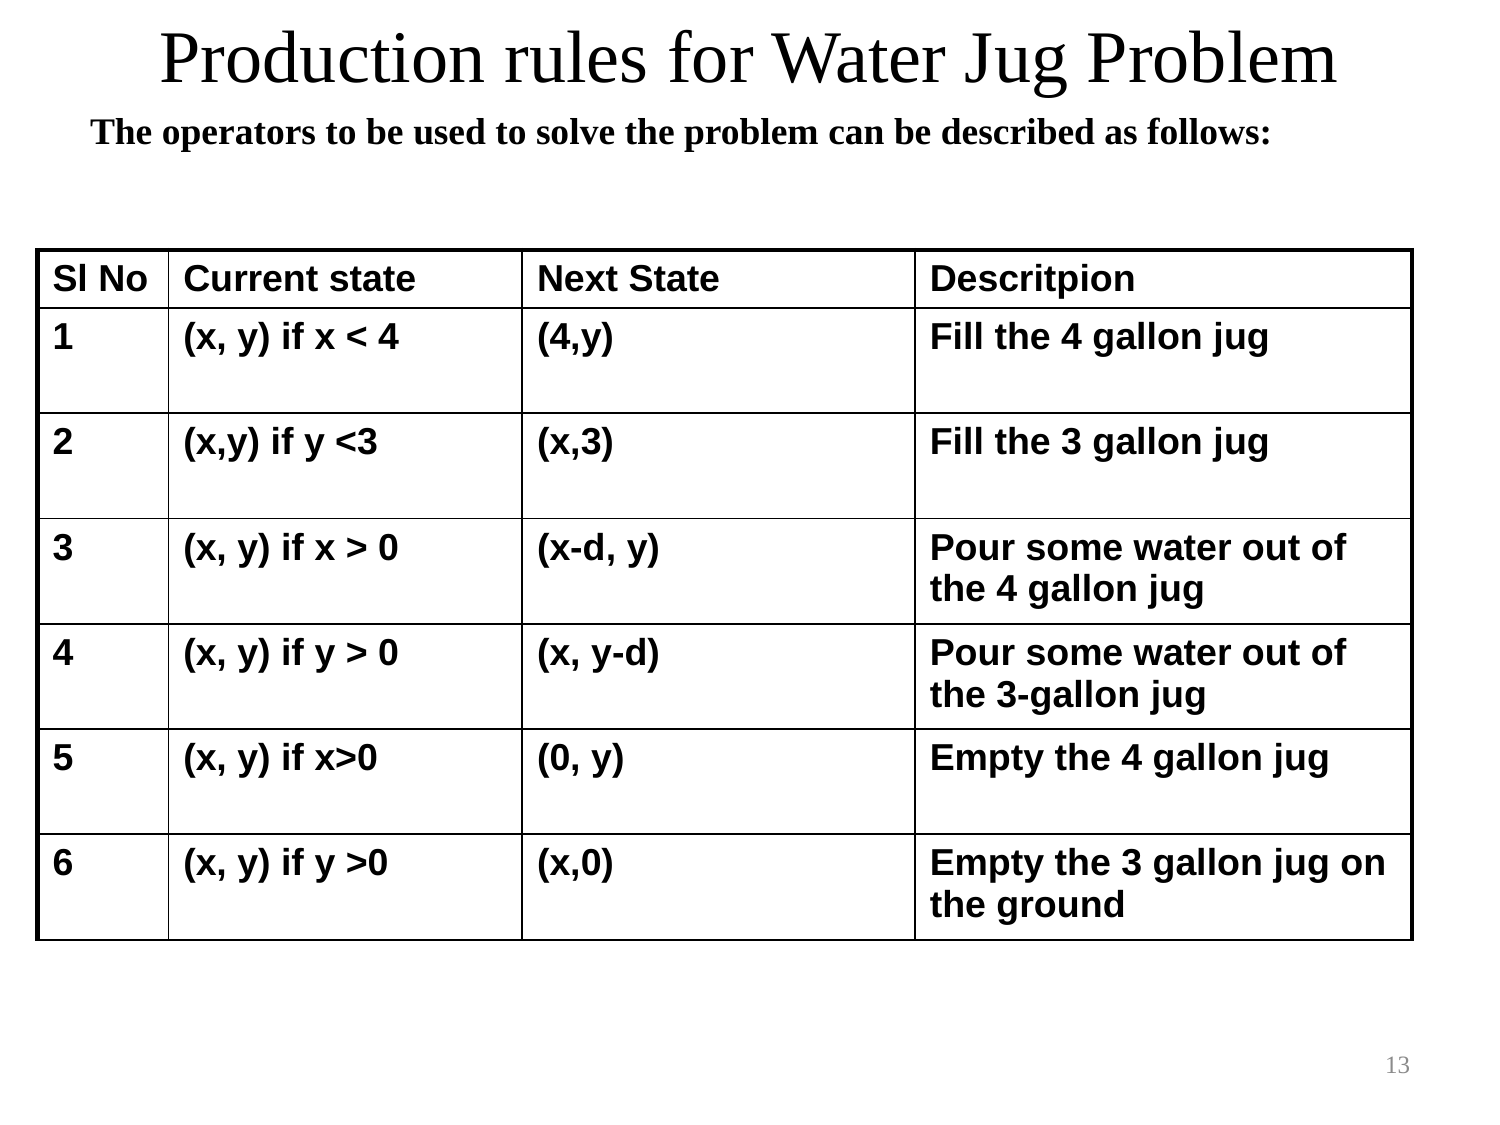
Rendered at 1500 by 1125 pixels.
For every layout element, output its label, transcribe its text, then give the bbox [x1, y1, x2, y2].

table_cell (x,3) [523, 414, 914, 518]
table_cell 3 [40, 519, 168, 623]
table_cell Fill the 4 gallon jug [916, 309, 1410, 412]
table_cell (4,y) [523, 309, 914, 412]
title Production rules for Water Jug Problem [75, 0, 1425, 105]
table_cell (x,0) [523, 835, 914, 939]
table_cell (0, y) [523, 730, 914, 833]
table_cell (x, y-d) [523, 625, 914, 728]
table_cell Empty the 3 gallon jug on the ground [916, 835, 1410, 939]
table_cell 2 [40, 414, 168, 518]
table_header Sl No [40, 252, 168, 307]
slide_number 13 [1074, 1024, 1425, 1103]
table_header Next State [523, 252, 914, 307]
table_cell (x, y) if x > 0 [169, 519, 521, 623]
table_cell Pour some water out of the 3-gallon jug [916, 625, 1410, 728]
table_cell 1 [40, 309, 168, 412]
table_cell 5 [40, 730, 168, 833]
table_cell (x, y) if y >0 [169, 835, 521, 939]
table_header Current state [169, 252, 521, 307]
table_cell 6 [40, 835, 168, 939]
table_cell 4 [40, 625, 168, 728]
table_cell Pour some water out of the 4 gallon jug [916, 519, 1410, 623]
table_cell (x, y) if x>0 [169, 730, 521, 833]
table_header Descritpion [916, 252, 1410, 307]
table_cell (x, y) if x < 4 [169, 309, 521, 412]
table_cell (x,y) if y <3 [169, 414, 521, 518]
table_cell Empty the 4 gallon jug [916, 730, 1410, 833]
table_cell (x-d, y) [523, 519, 914, 623]
table_cell Fill the 3 gallon jug [916, 414, 1410, 518]
list The operators to be used to solve the problem can be described as follows: [75, 99, 1300, 188]
table_cell (x, y) if y > 0 [169, 625, 521, 728]
